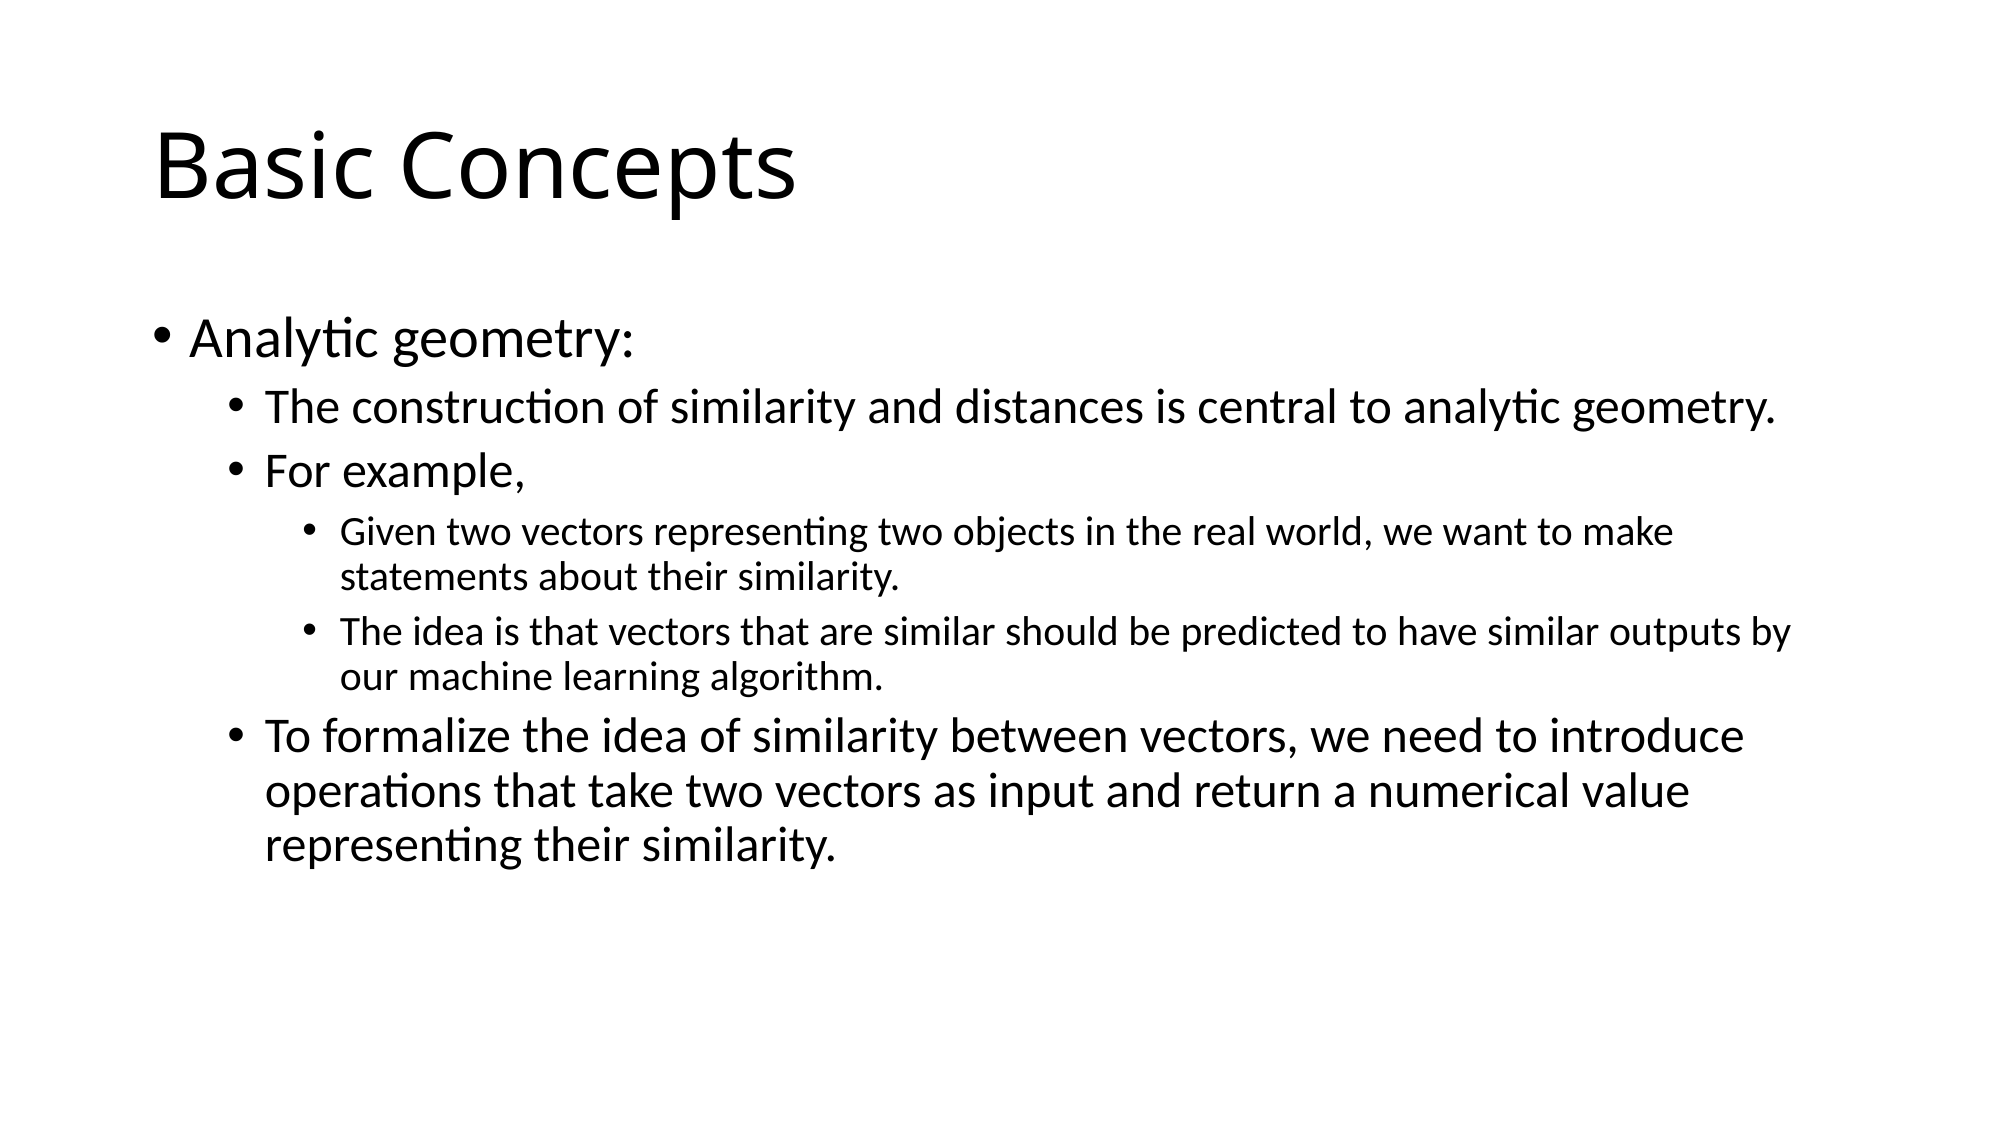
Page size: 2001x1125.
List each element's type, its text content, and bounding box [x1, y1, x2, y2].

list Analytic geometry: The construction of similarity and distances is central to analytic geometry. For example, Given two vectors representing two objects in the real world, we want to make statements about their similarity. The idea is that vectors that are similar should be predicted to have similar outputs by our machine learning algorithm. To formalize the idea of similarity between vectors, we need to introduce operations that take two vectors as input and return a numerical value representing their similarity. [137, 299, 1863, 1014]
title Basic Concepts [137, 59, 1863, 278]
